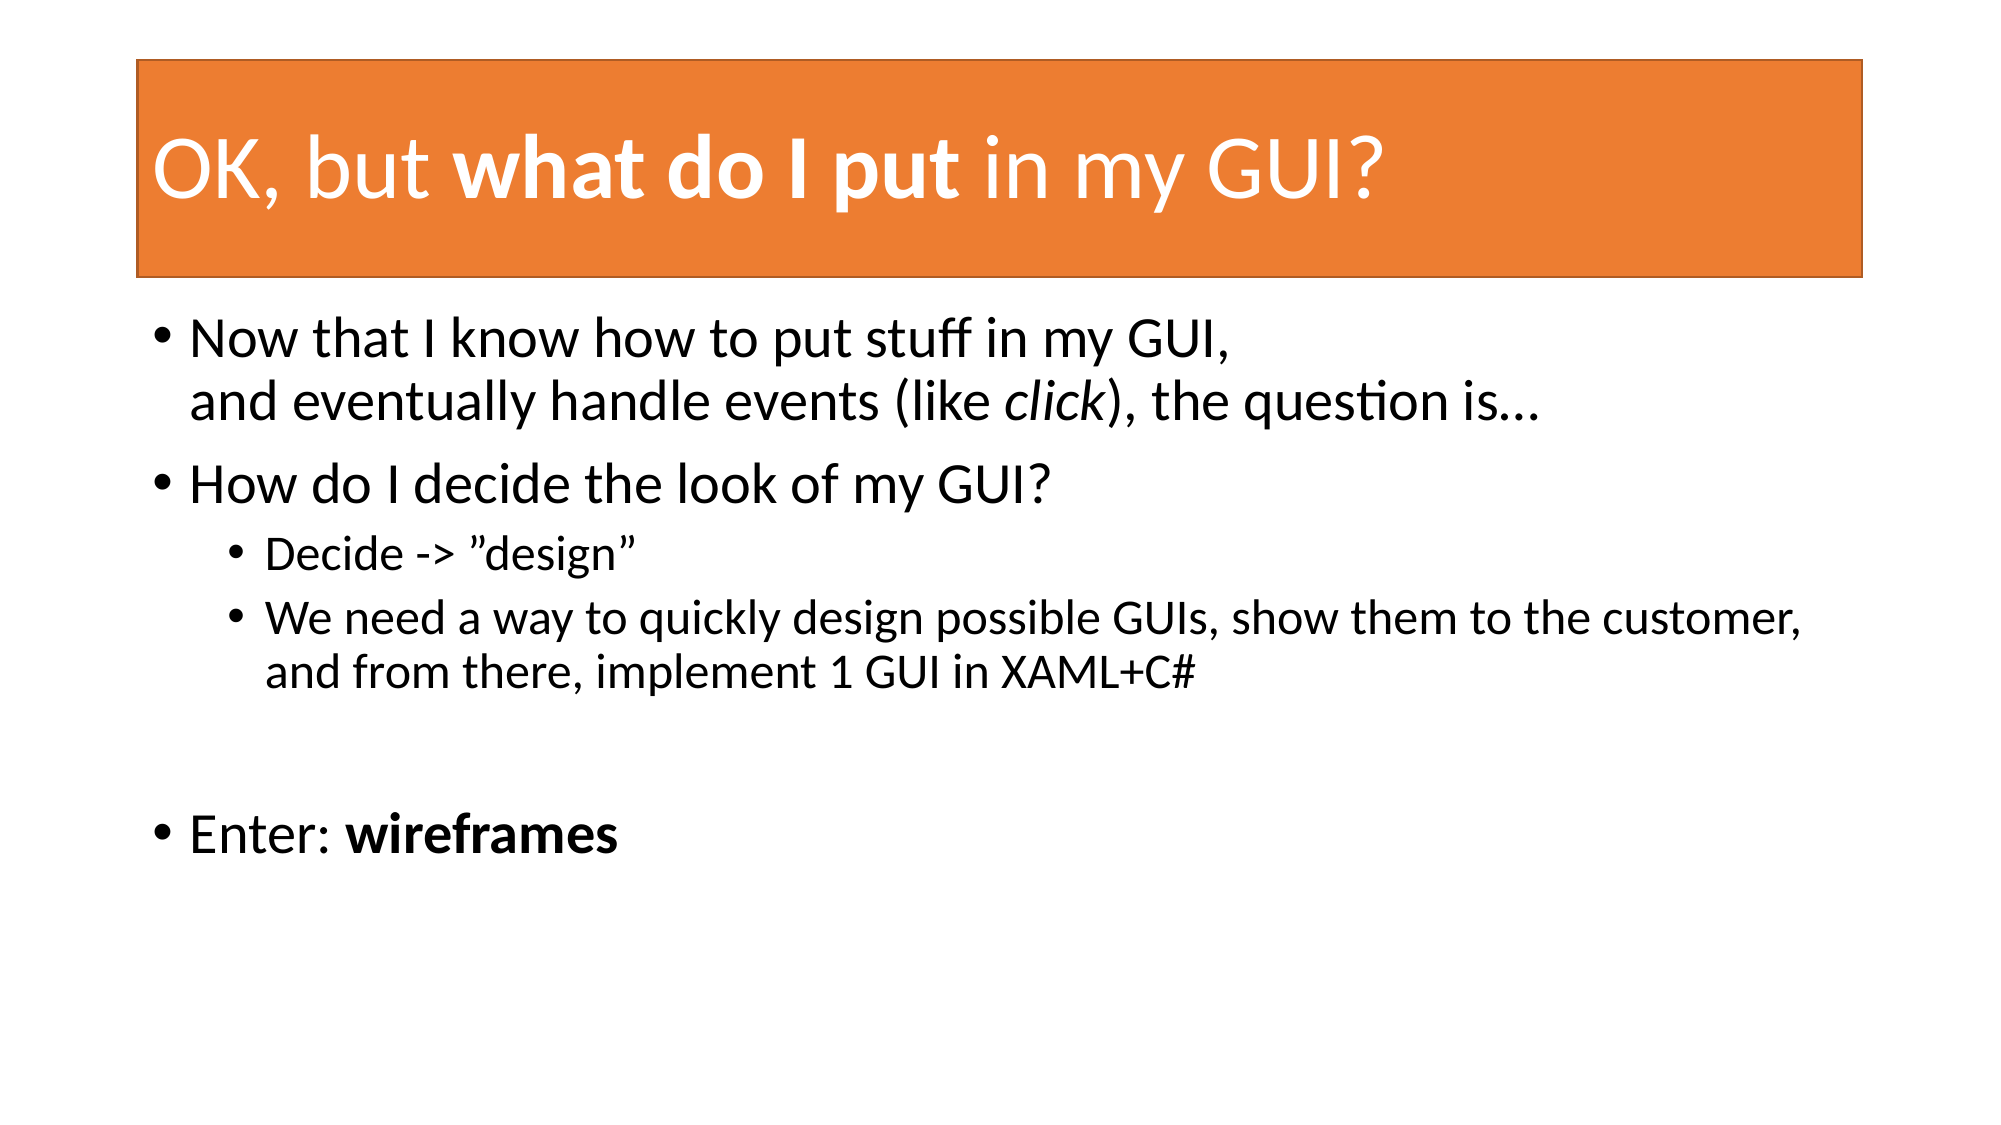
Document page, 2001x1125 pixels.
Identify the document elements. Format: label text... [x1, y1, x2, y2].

list Now that I know how to put stuff in my GUI, and eventually handle events (like click), the question is… How do I decide the look of my GUI? Decide -> ”design” We need a way to quickly design possible GUIs, show them to the customer, and from there, implement 1 GUI in XAML+C# Enter: wireframes [137, 299, 1863, 1014]
title OK, but what do I put in my GUI? [136, 59, 1863, 278]
